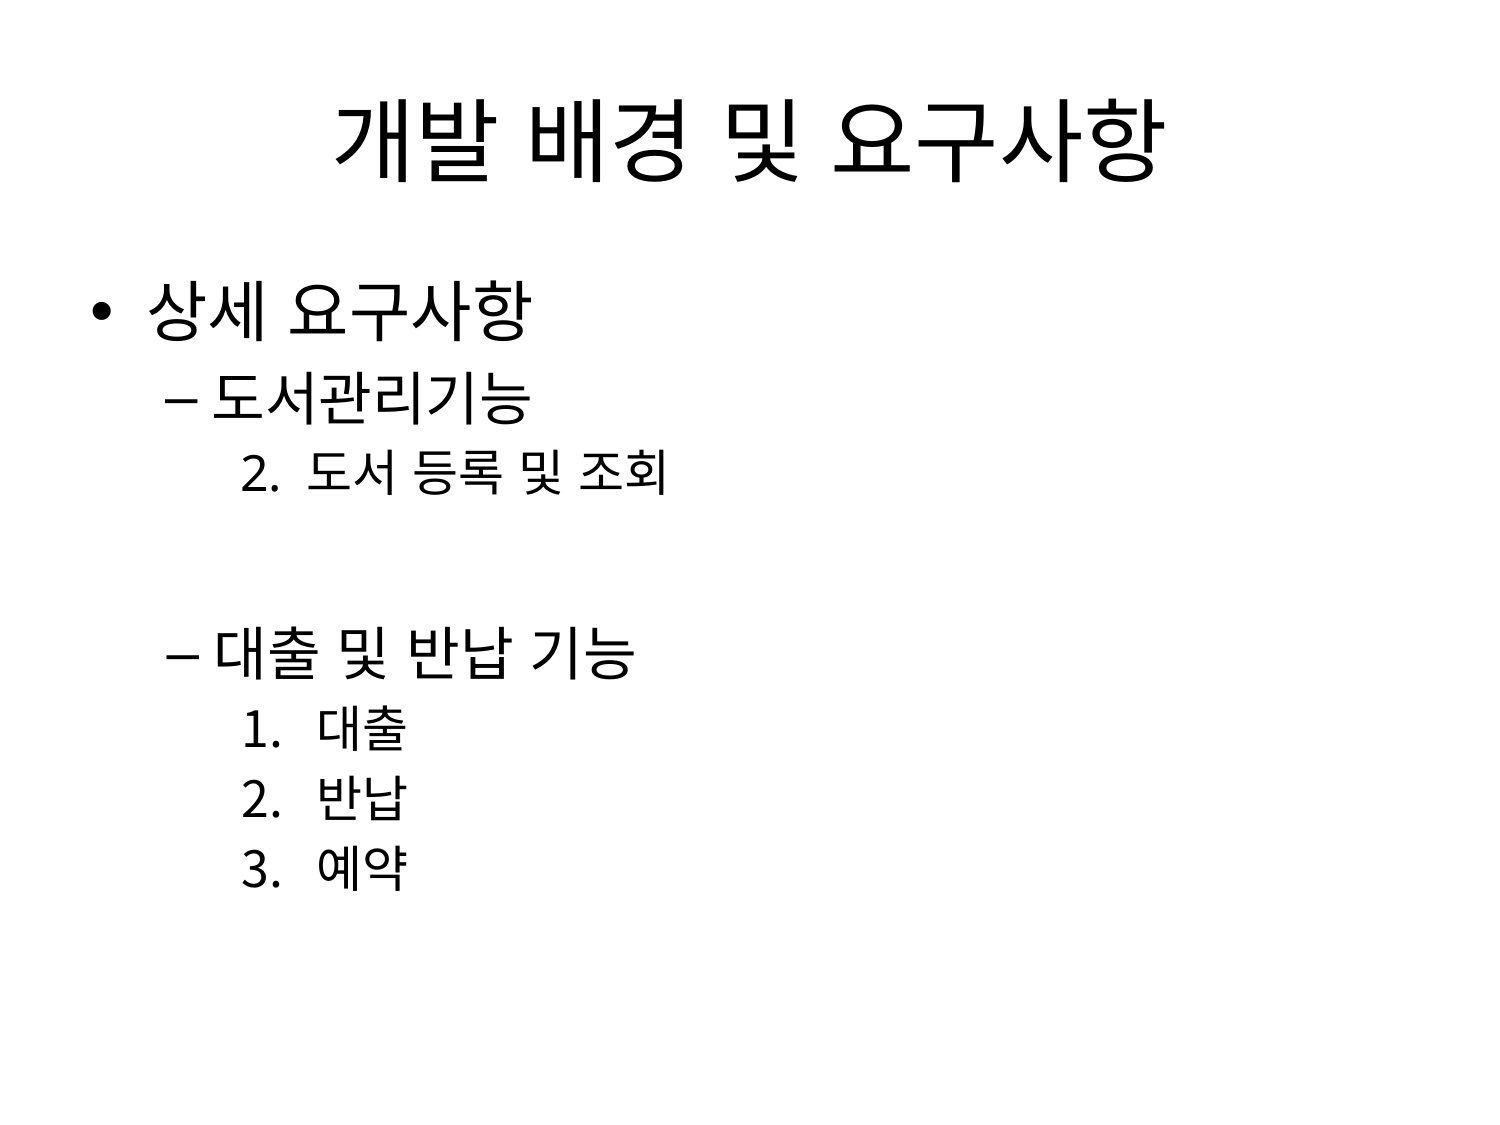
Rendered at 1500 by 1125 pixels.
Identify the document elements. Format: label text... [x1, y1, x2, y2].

list 상세 요구사항 도서관리기능 2. 도서 등록 및 조회 [75, 262, 1425, 575]
text_box 대출 및 반납 기능 대출 반납 예약 [76, 609, 1427, 1094]
title 개발 배경 및 요구사항 [75, 45, 1425, 233]
